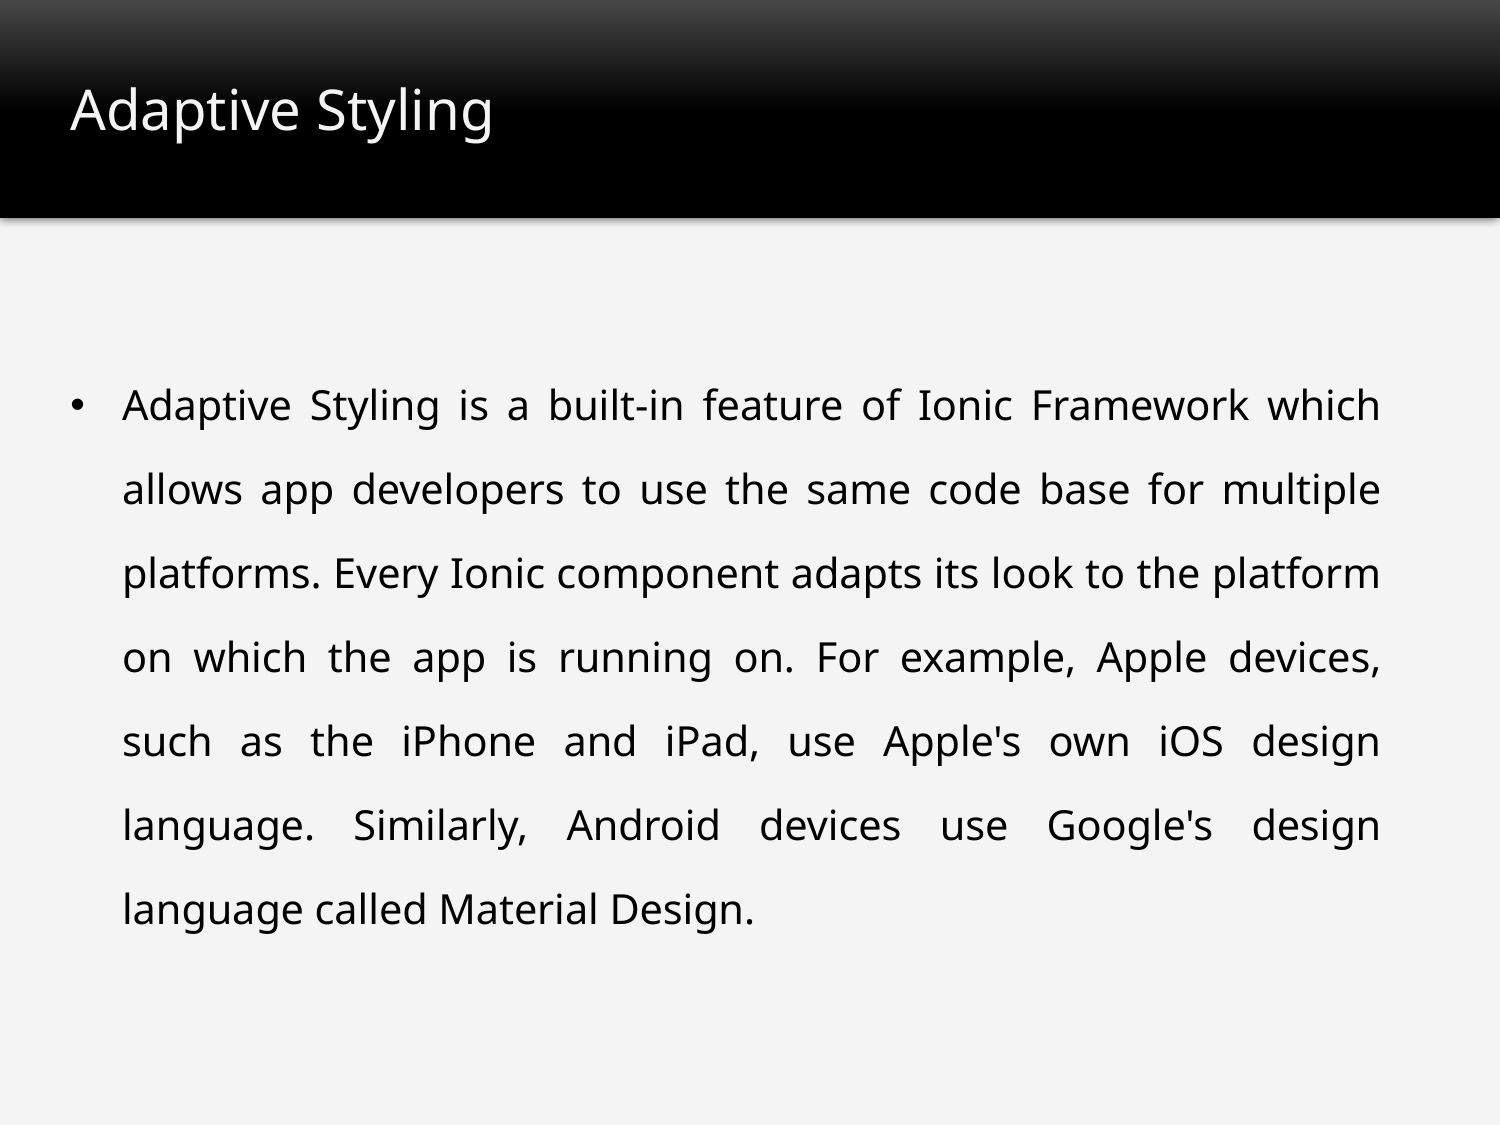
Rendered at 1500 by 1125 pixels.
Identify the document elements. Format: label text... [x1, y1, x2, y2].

list Adaptive Styling is a built-in feature of Ionic Framework which allows app developers to use the same code base for multiple platforms. Every Ionic component adapts its look to the platform on which the app is running on. For example, Apple devices, such as the iPhone and iPad, use Apple's own iOS design language. Similarly, Android devices use Google's design language called Material Design. [55, 340, 1397, 957]
title Adaptive Styling [55, 0, 1350, 218]
